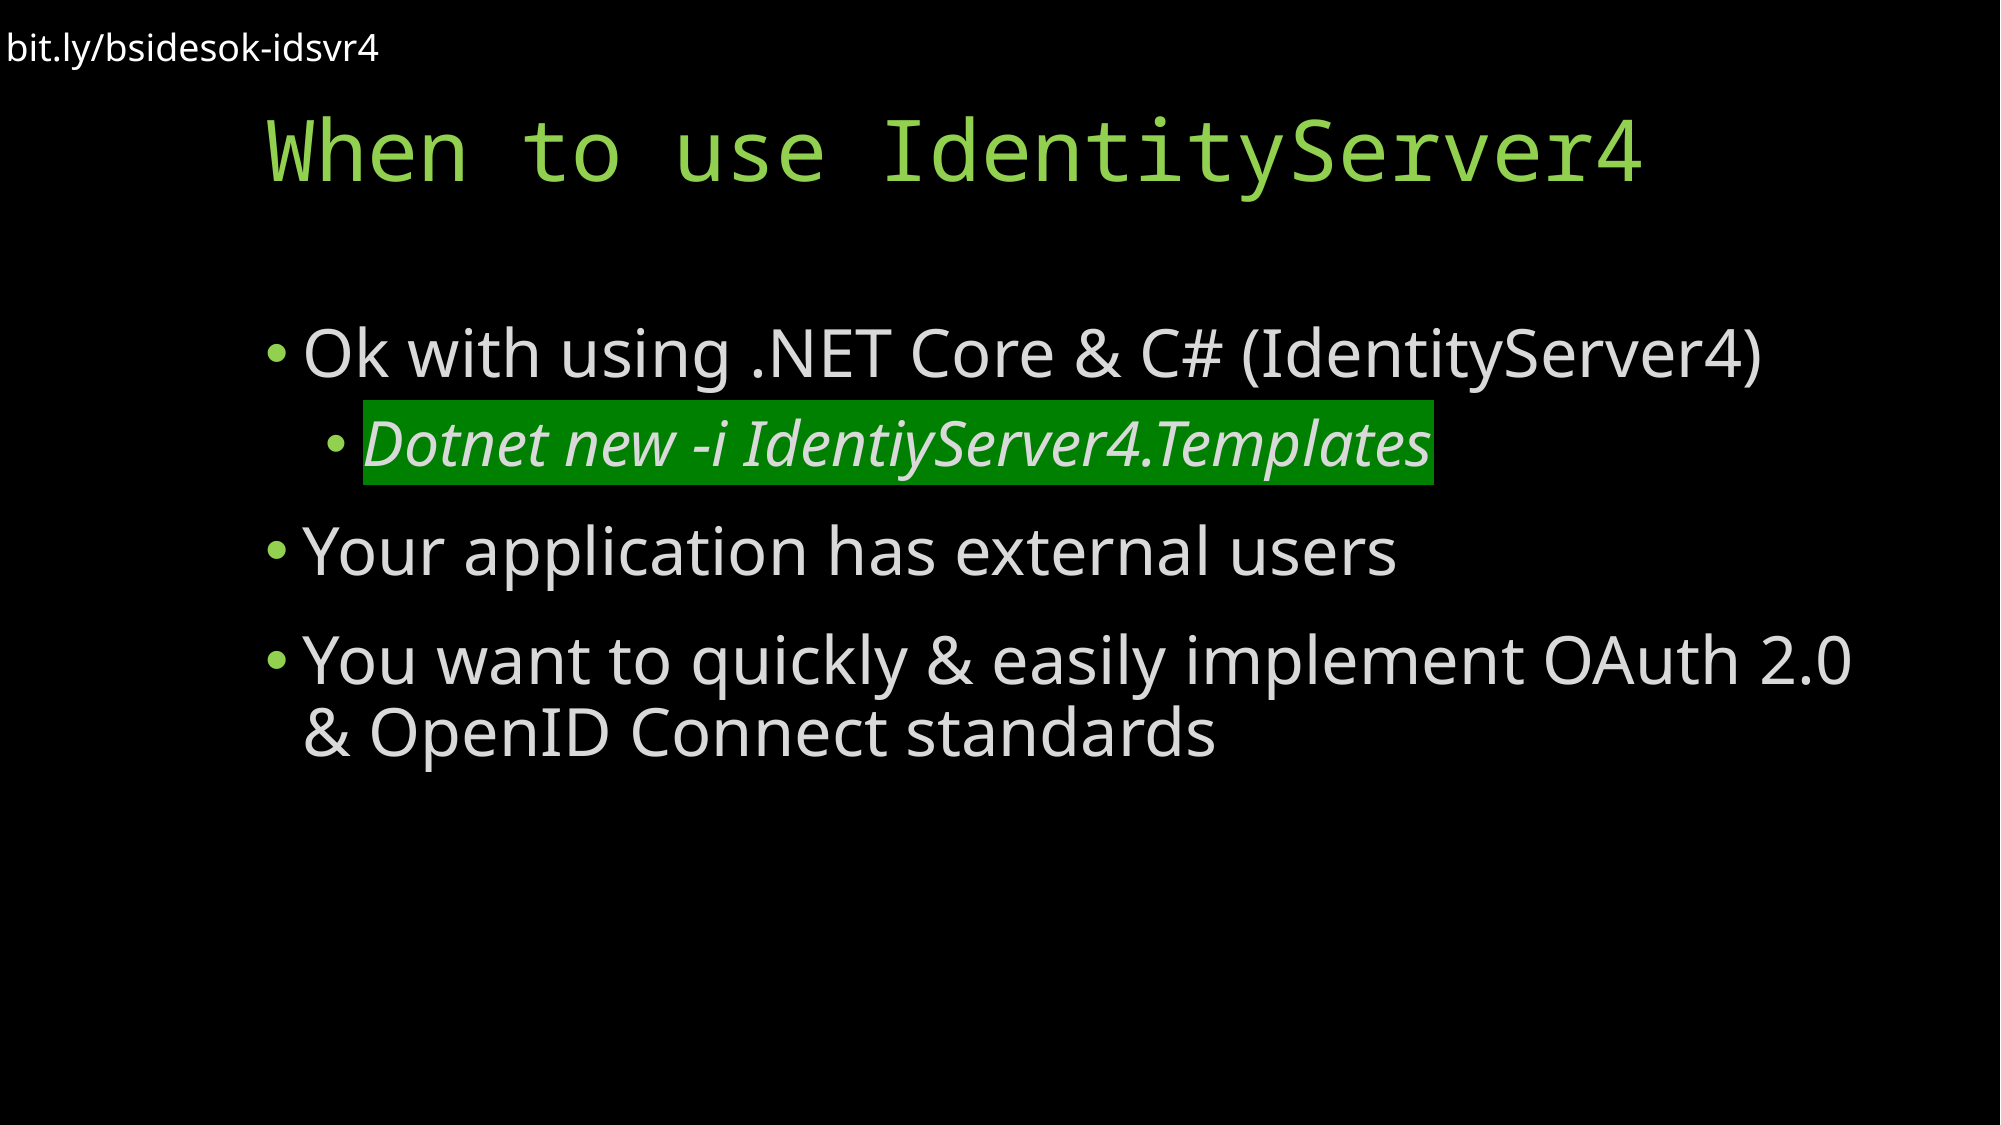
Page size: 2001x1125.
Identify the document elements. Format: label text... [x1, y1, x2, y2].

text_box When to use IdentityServer4 [250, 99, 1751, 288]
text_box bit.ly/bsidesok-idsvr4 [0, 16, 395, 77]
text_box Ok with using .NET Core & C# (IdentityServer4) Dotnet new -i IdentiyServer4.Templates Your application has external users You want to quickly & easily implement OAuth 2.0 & OpenID Connect standards [250, 312, 1888, 1113]
